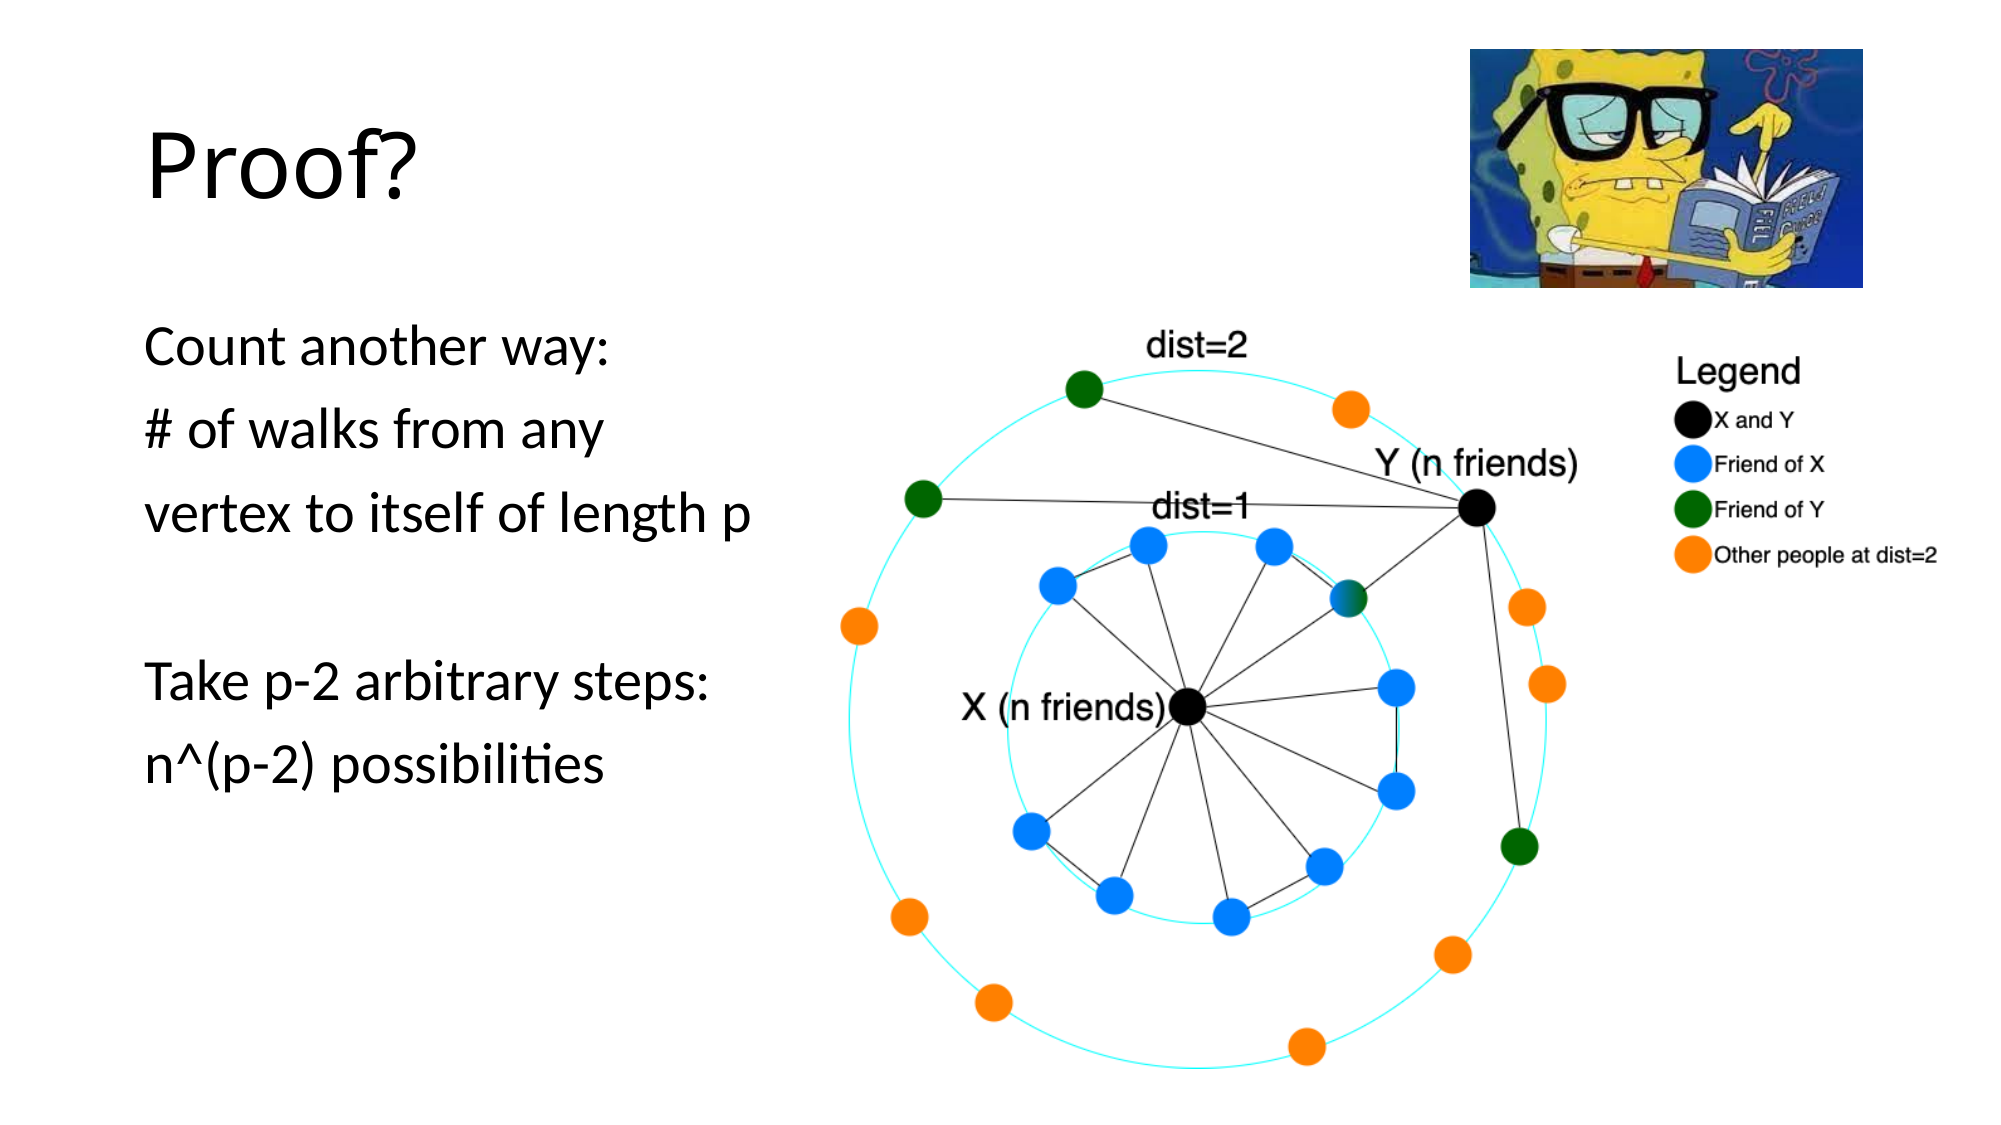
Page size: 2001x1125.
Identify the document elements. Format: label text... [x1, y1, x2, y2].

picture [839, 321, 1939, 1070]
picture [1469, 49, 1863, 288]
title Proof? [136, 59, 1469, 278]
list Count another way: # of walks from any vertex to itself of length p Take p-2 arbitrary steps: n^(p-2) possibilities [136, 306, 1815, 969]
